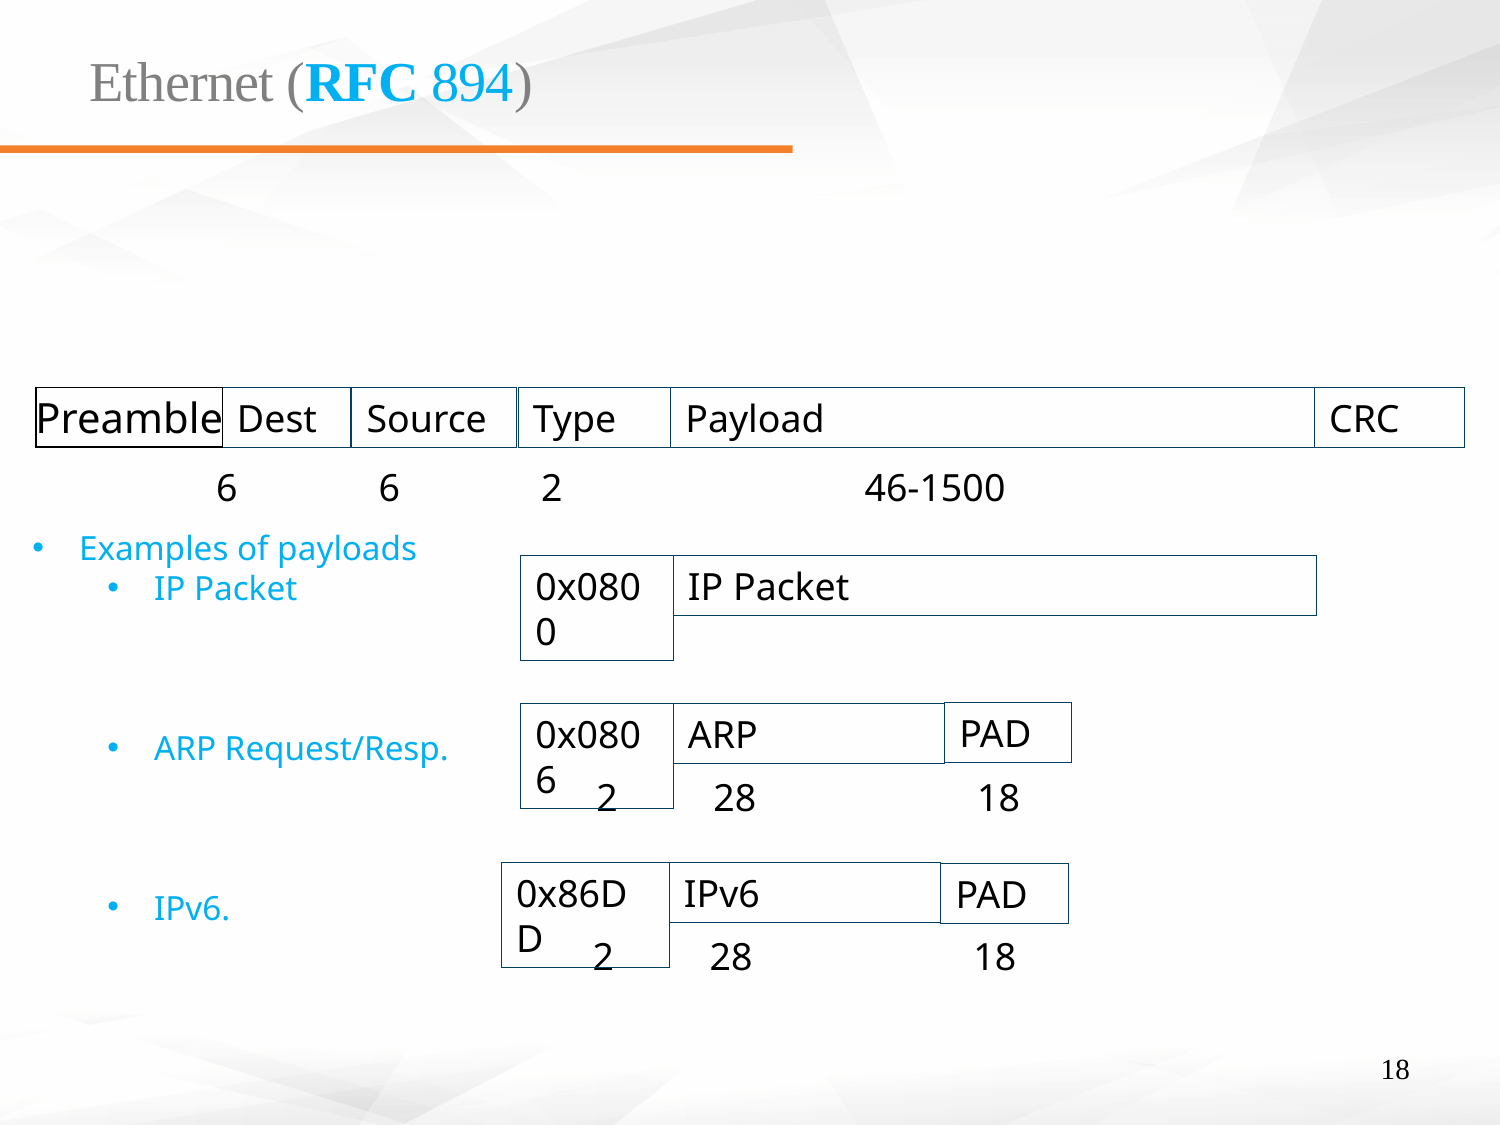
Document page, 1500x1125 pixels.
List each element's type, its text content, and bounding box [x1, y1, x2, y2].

slide_number 18 [1074, 1042, 1425, 1103]
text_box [199, 387, 1465, 532]
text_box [500, 862, 1069, 1001]
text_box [520, 555, 1318, 617]
text_box Preamble [35, 387, 199, 448]
title Ethernet (RFC 894) [75, 45, 1425, 146]
text_box Examples of payloads IP Packet ARP Request/Resp. IPv6. [17, 519, 465, 1054]
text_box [520, 702, 1073, 842]
